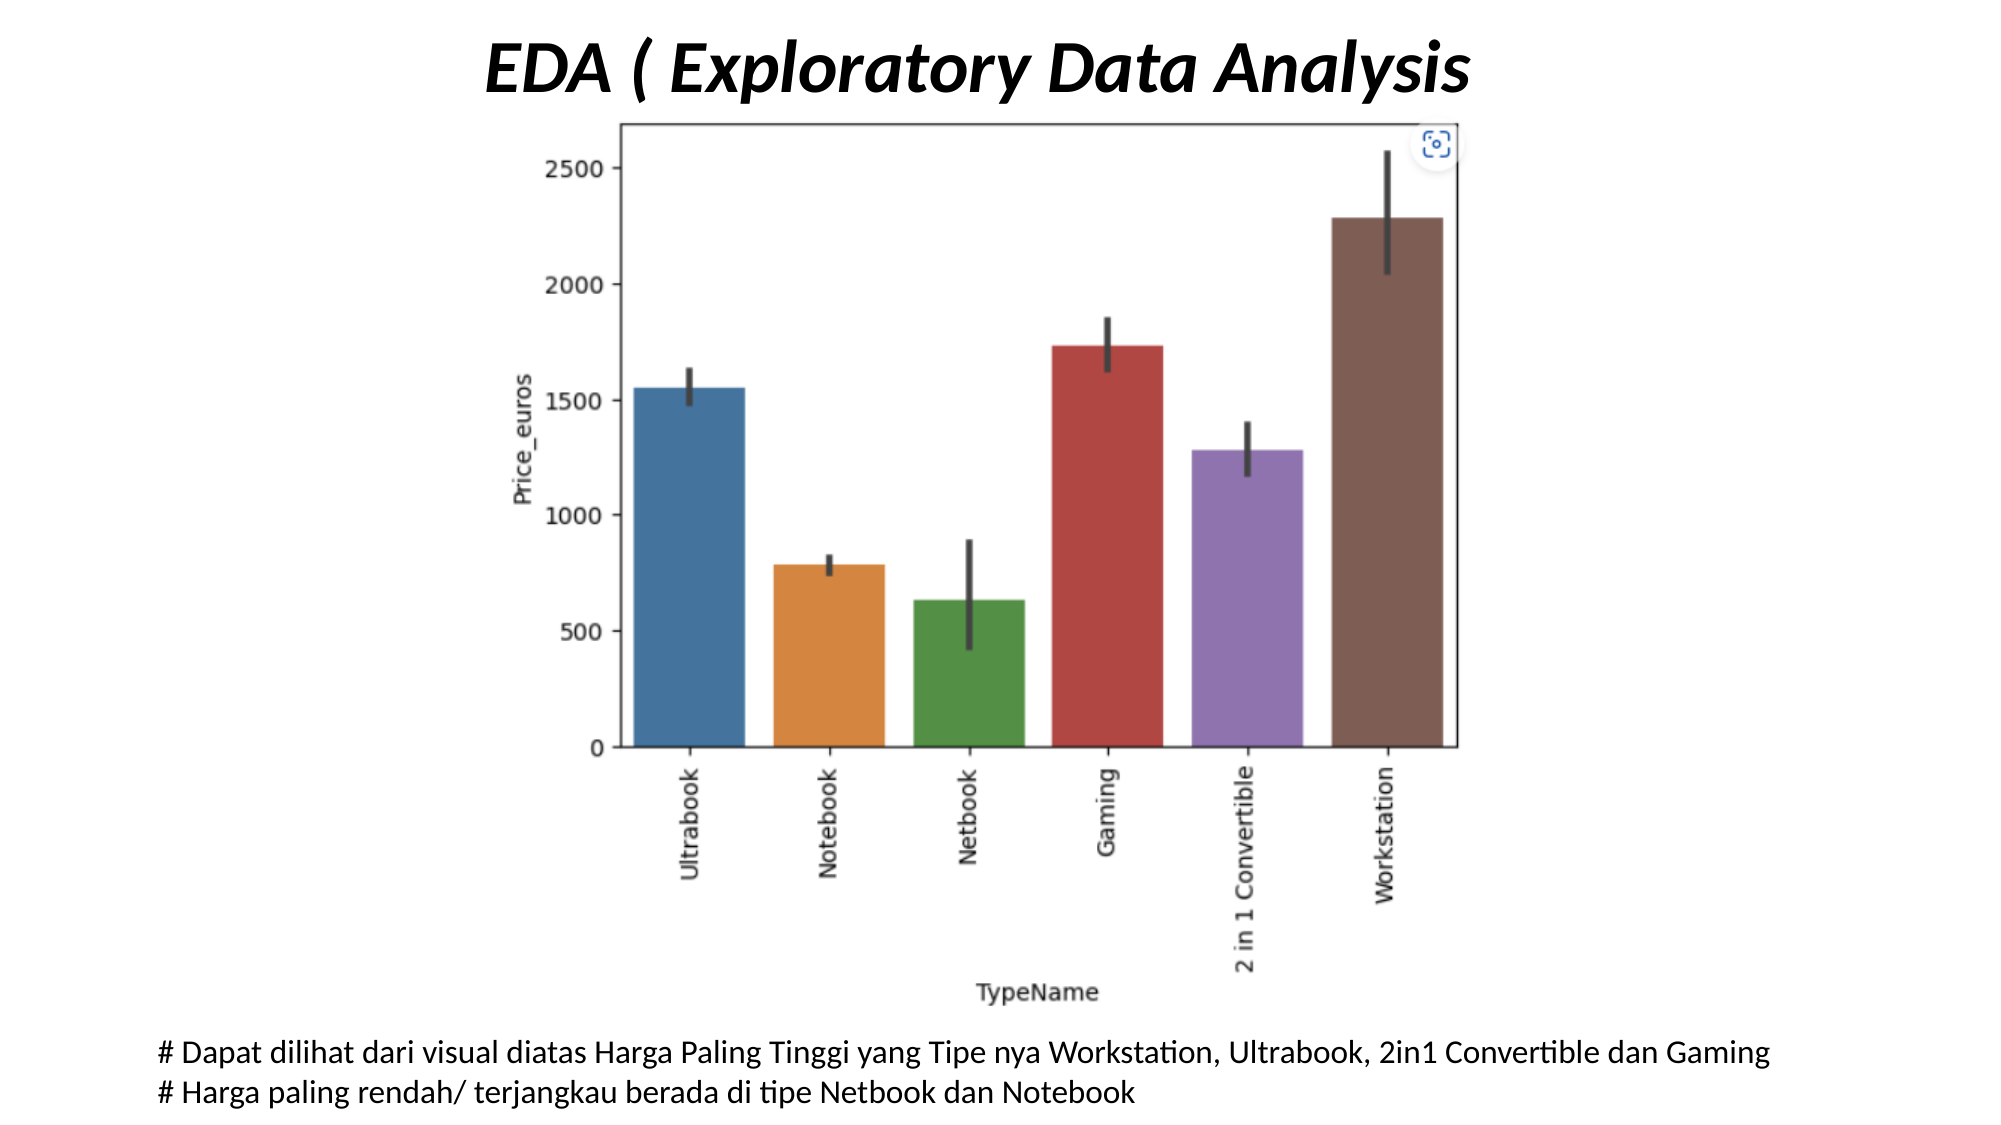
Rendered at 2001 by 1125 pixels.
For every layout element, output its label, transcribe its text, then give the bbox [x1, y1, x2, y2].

text_box EDA ( Exploratory Data Analysis [470, 10, 1575, 115]
picture [494, 110, 1471, 1015]
text_box # Dapat dilihat dari visual diatas Harga Paling Tinggi yang Tipe nya Workstation, Ultrabook, 2in1 Convertible dan Gaming # Harga paling rendah/ terjangkau berada di tipe Netbook dan Notebook [142, 1022, 1858, 1118]
